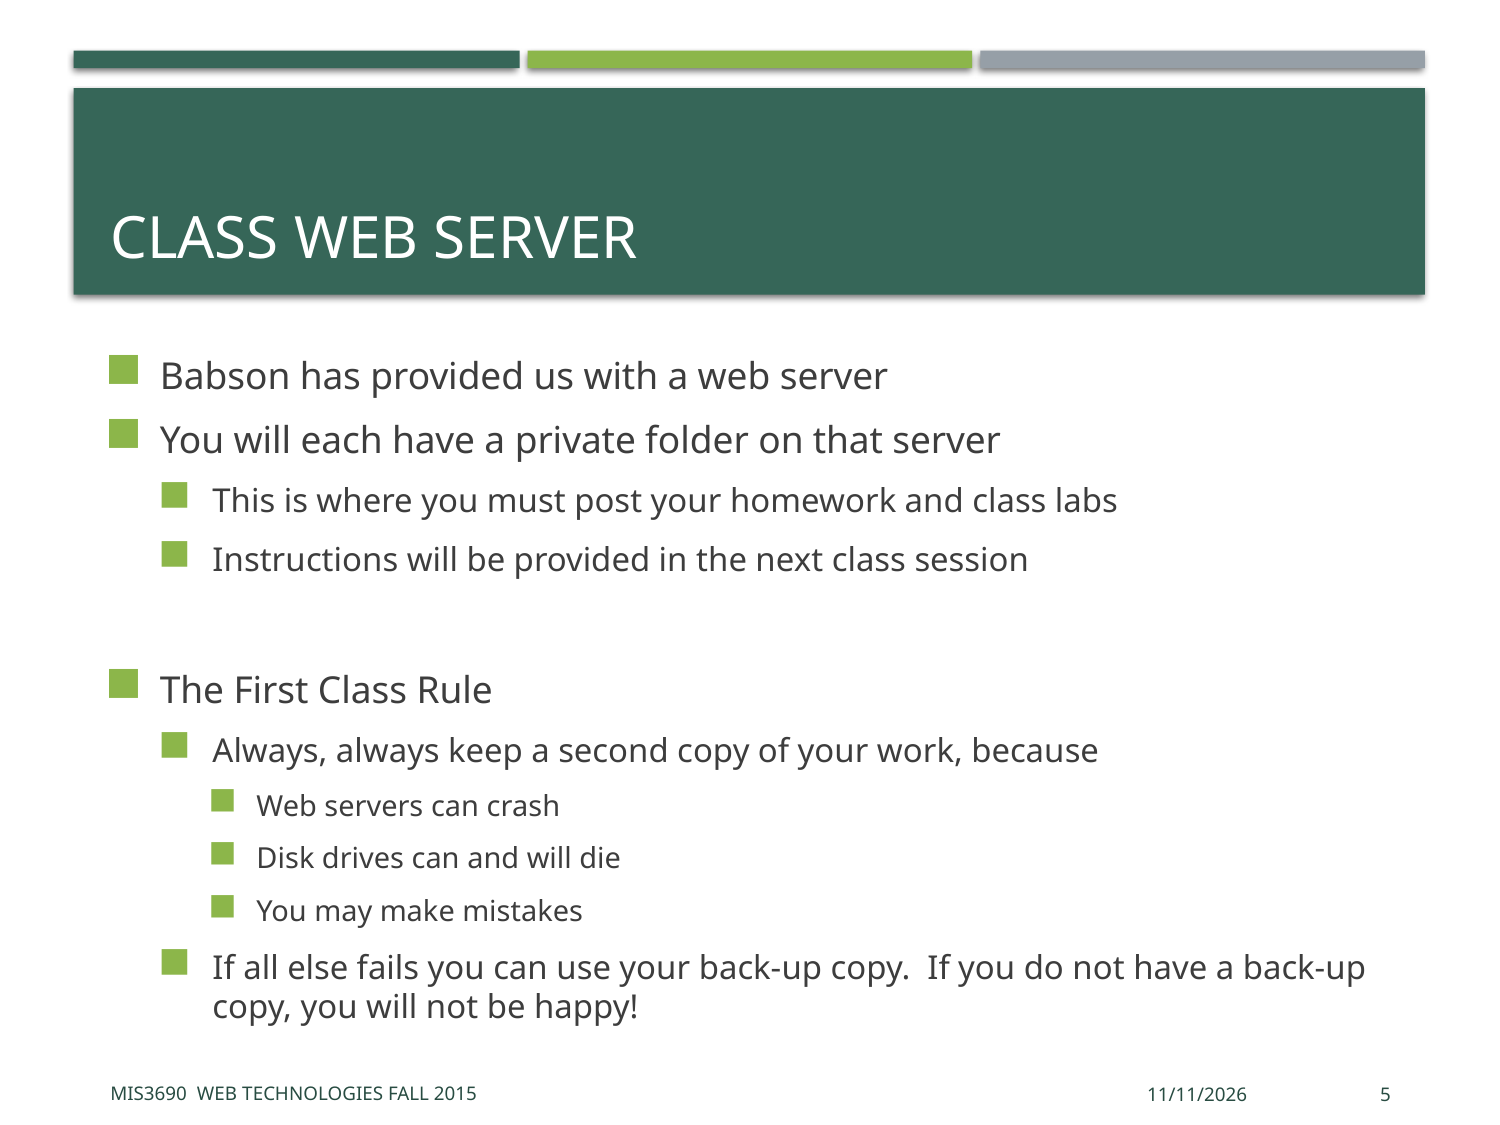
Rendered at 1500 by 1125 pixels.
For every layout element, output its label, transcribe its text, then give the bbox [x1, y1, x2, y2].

footer MIS3690 Web Technologies Fall 2015 [95, 1064, 895, 1125]
list Babson has provided us with a web server You will each have a private folder on that server This is where you must post your homework and class labs Instructions will be provided in the next class session The First Class Rule Always, always keep a second copy of your work, because Web servers can crash Disk drives can and will die You may make mistakes If all else fails you can use your back-up copy. If you do not have a back-up copy, you will not be happy! [95, 344, 1406, 1038]
slide_number 5 [1279, 1065, 1406, 1125]
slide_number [911, 1065, 1262, 1125]
title Class Web Server [95, 99, 1406, 278]
